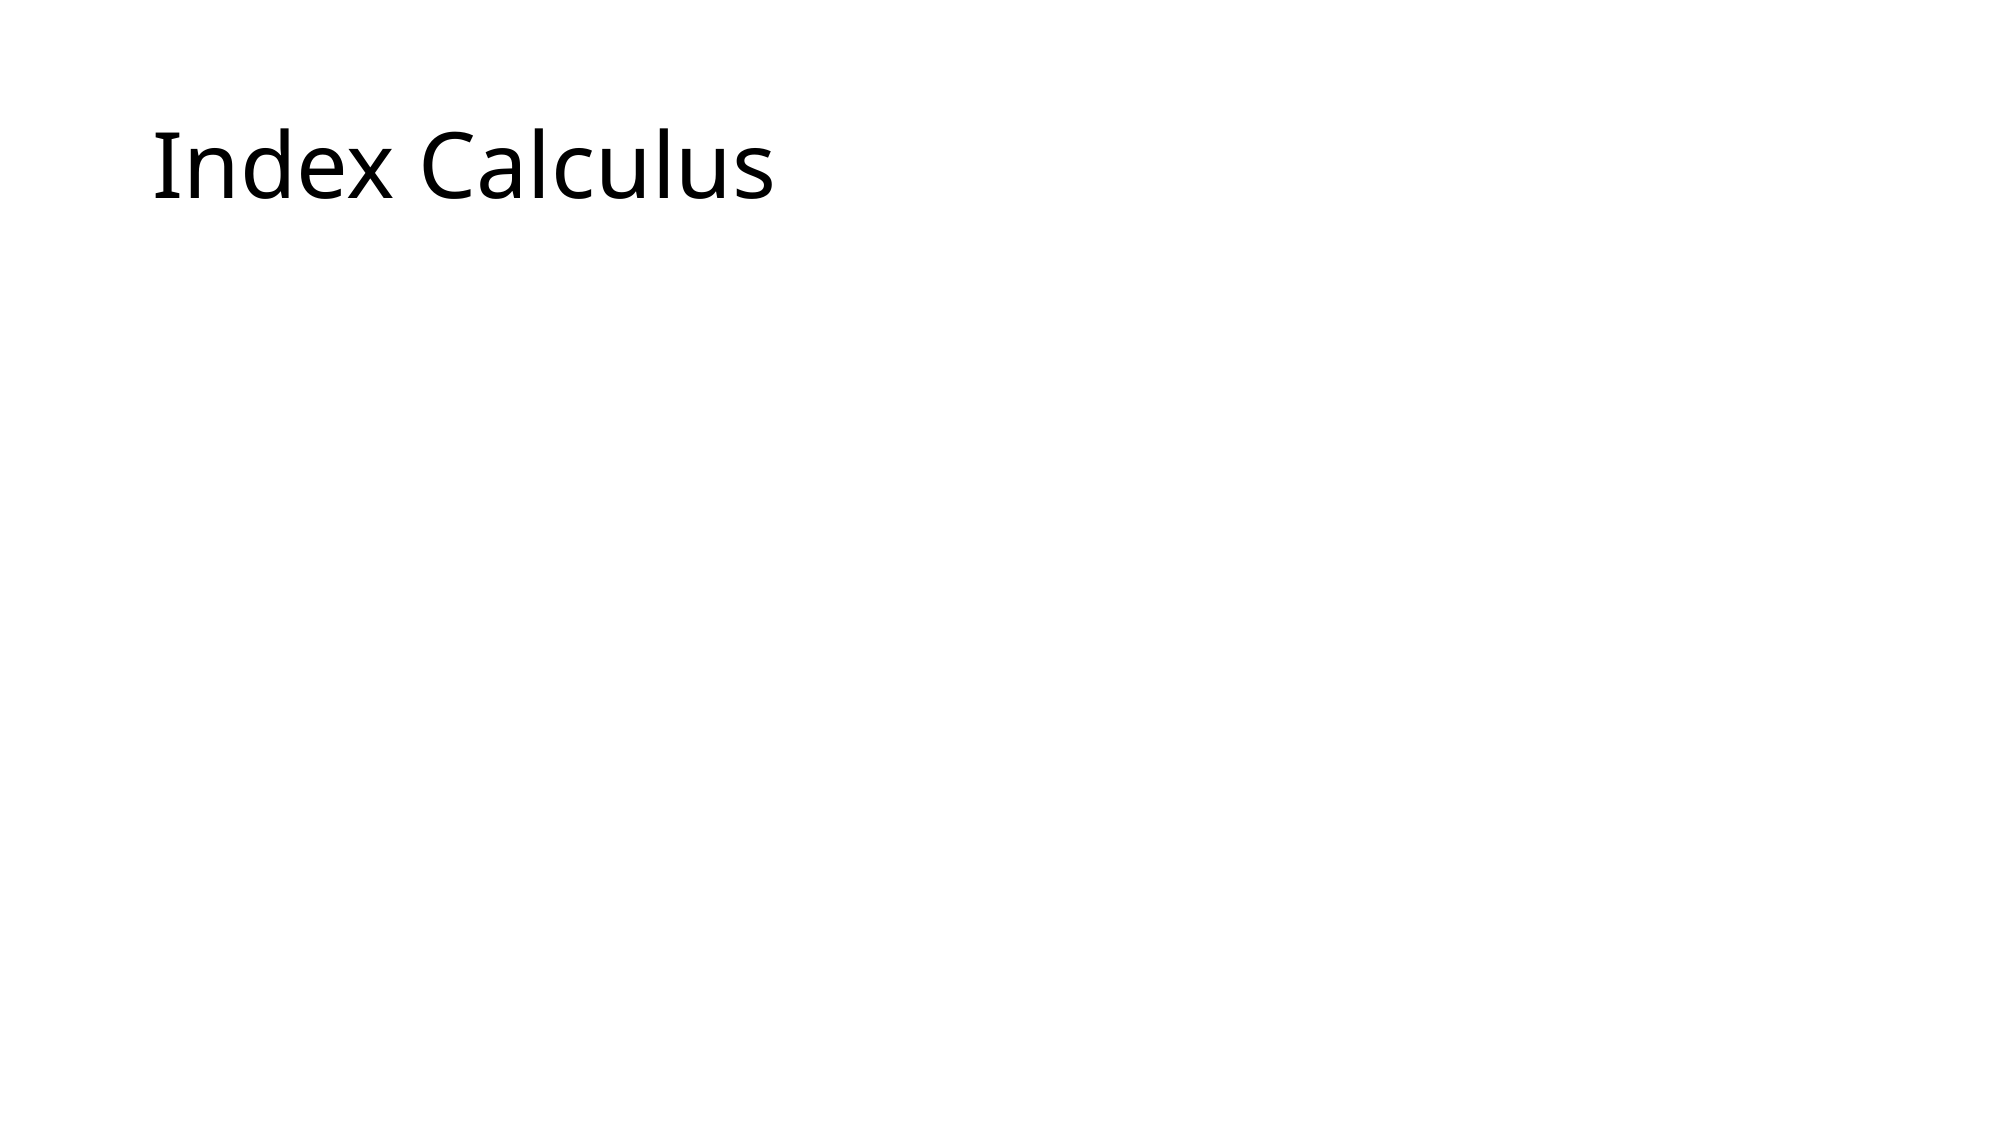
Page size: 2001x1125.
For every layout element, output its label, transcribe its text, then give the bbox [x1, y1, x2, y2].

title Index Calculus [137, 59, 1863, 278]
